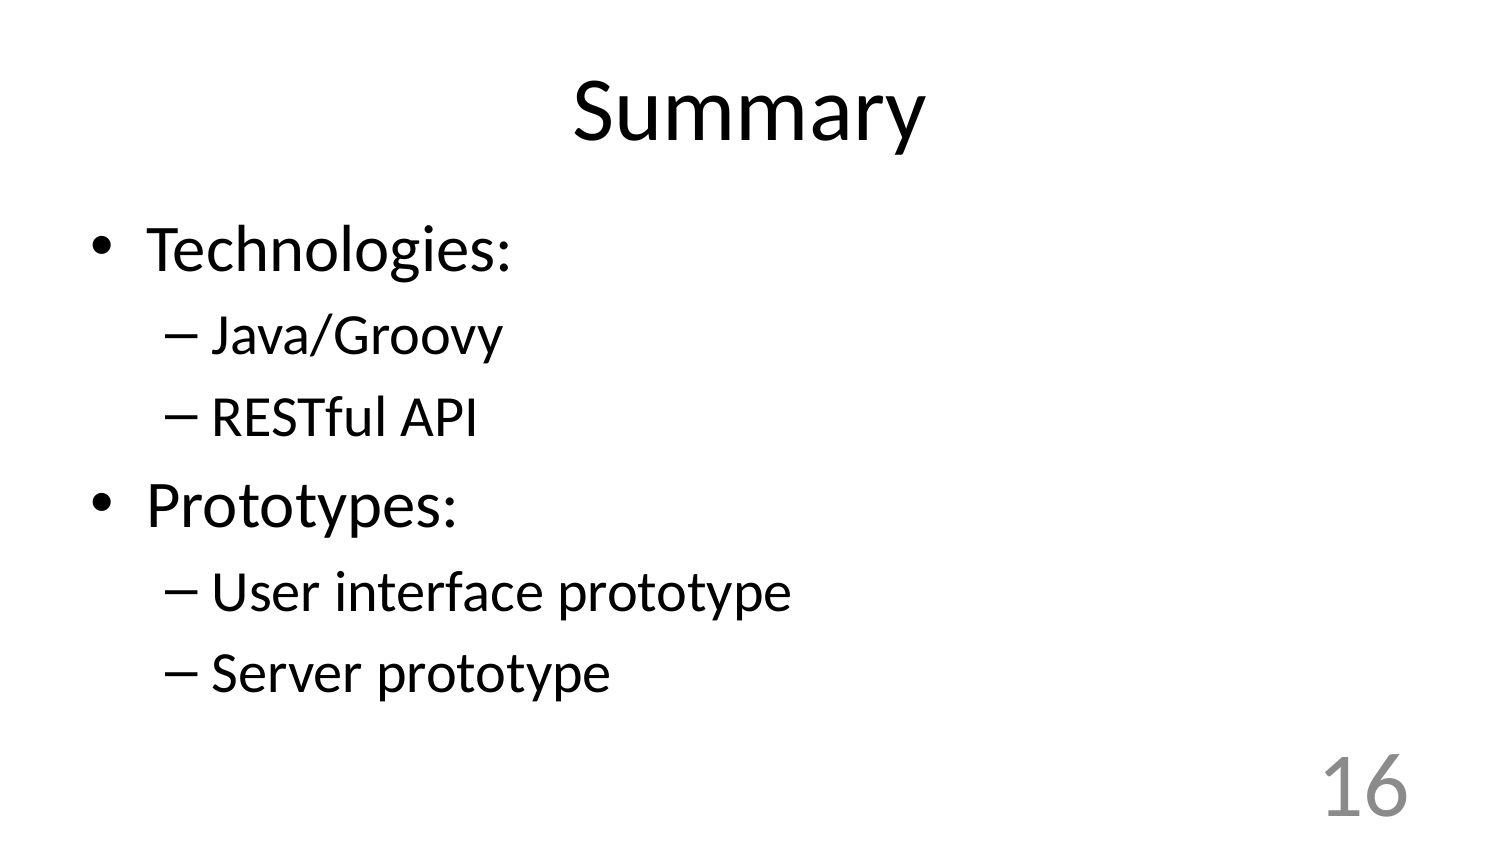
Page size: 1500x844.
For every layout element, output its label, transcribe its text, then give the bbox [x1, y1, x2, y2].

slide_number 16 [1074, 731, 1425, 827]
title Summary [75, 33, 1425, 175]
list Technologies: Java/Groovy RESTful API Prototypes: User interface prototype Server prototype [75, 196, 1425, 754]
